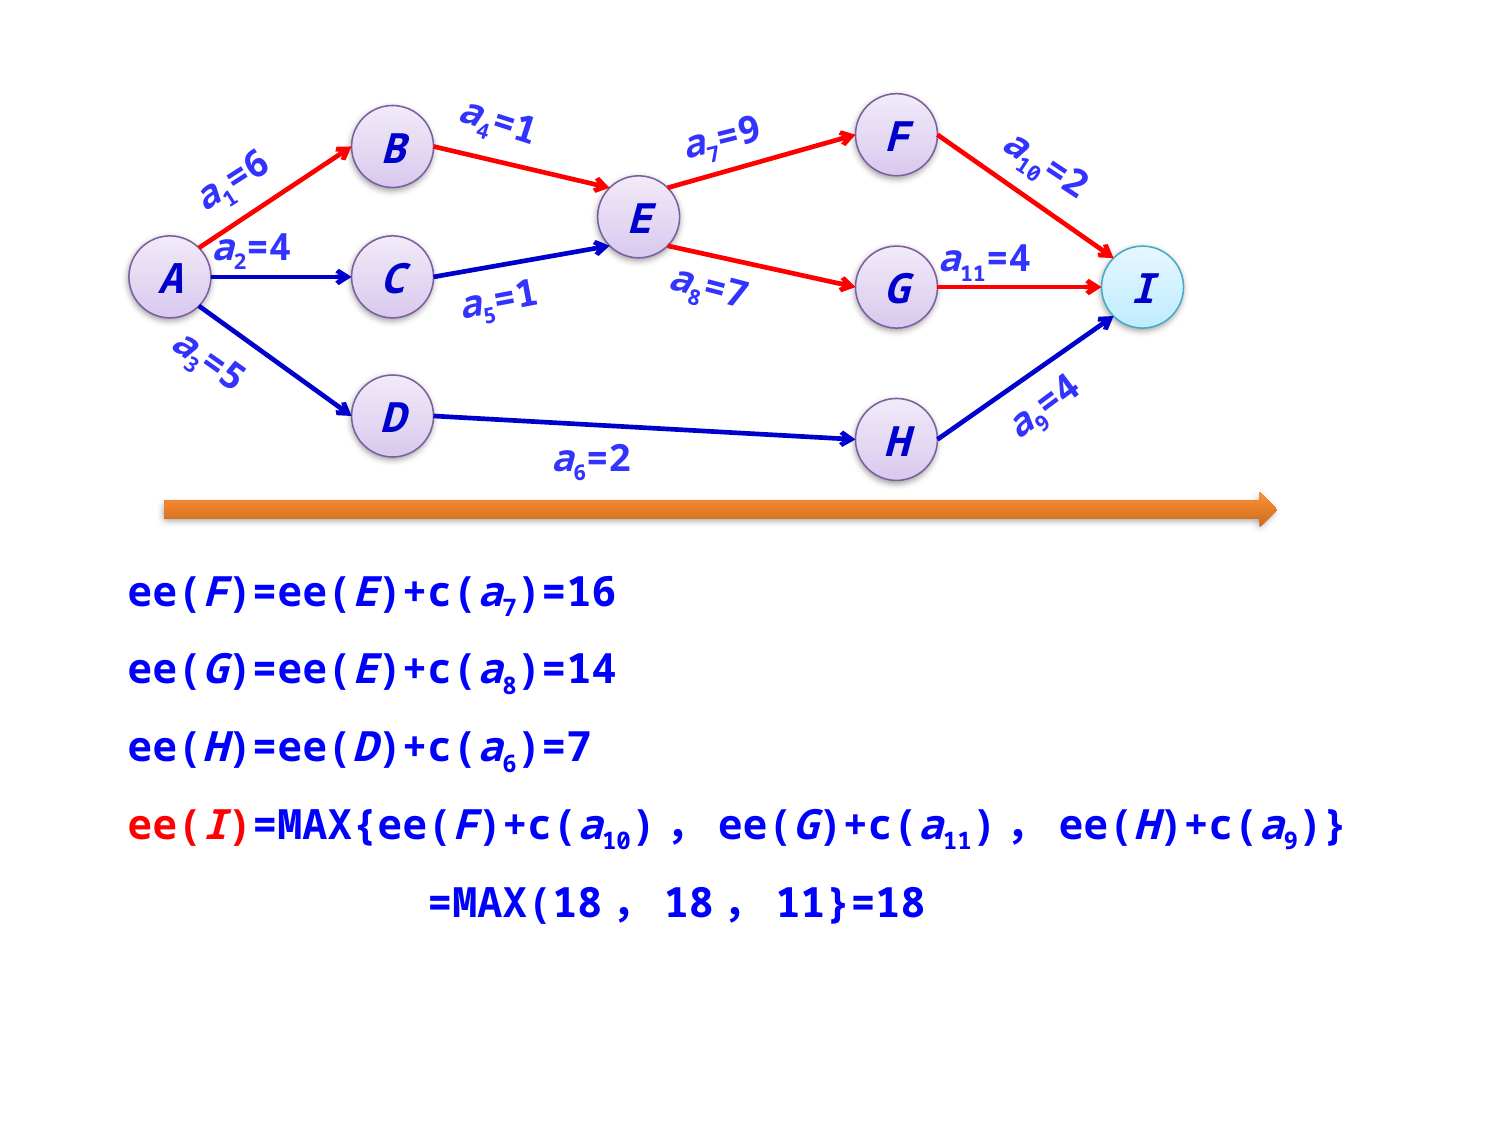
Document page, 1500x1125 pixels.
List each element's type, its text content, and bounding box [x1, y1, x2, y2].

text_box [163, 492, 1278, 528]
text_box ee(F)=ee(E)+c(a7)=16 ee(G)=ee(E)+c(a8)=14 ee(H)=ee(D)+c(a6)=7 ee(I)=MAX{ee(F)+c(a10)，ee(G)+c(a11)，ee(H)+c(a9)} =MAX(18，18，11}=18 [112, 557, 1425, 933]
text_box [128, 93, 1184, 481]
